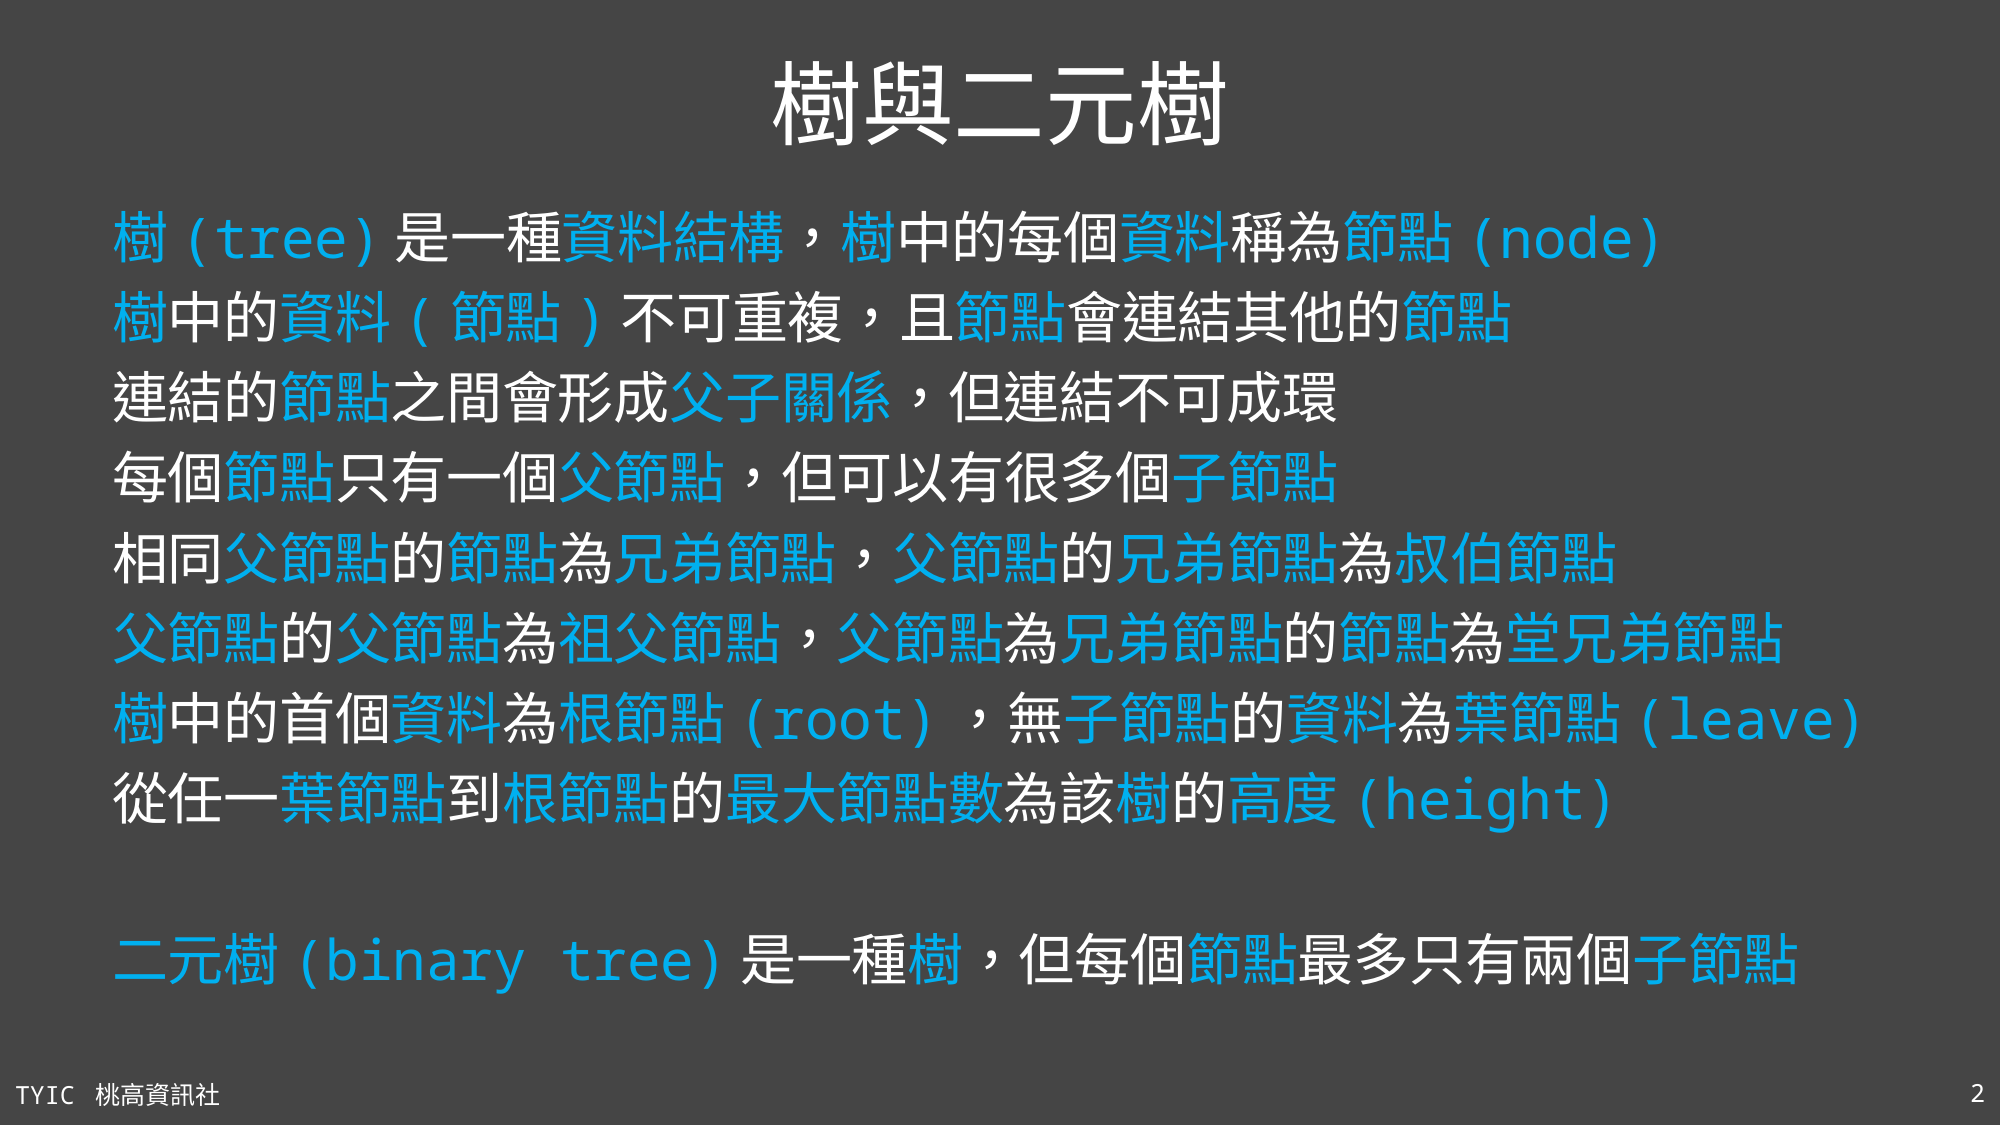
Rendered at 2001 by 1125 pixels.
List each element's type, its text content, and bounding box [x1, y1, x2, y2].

list 樹(tree)是一種資料結構，樹中的每個資料稱為節點(node) 樹中的資料(節點)不可重複，且節點會連結其他的節點 連結的節點之間會形成父子關係，但連結不可成環 每個節點只有一個父節點，但可以有很多個子節點 相同父節點的節點為兄弟節點，父節點的兄弟節點為叔伯節點 父節點的父節點為祖父節點，父節點為兄弟節點的節點為堂兄弟節點 樹中的首個資料為根節點(root)，無子節點的資料為葉節點(leave) 從任一葉節點到根節點的最大節點數為該樹的高度(height) 二元樹(binary tree)是一種樹，但每個節點最多只有兩個子節點 [97, 202, 1903, 1046]
title 樹與二元樹 [137, 0, 1863, 202]
